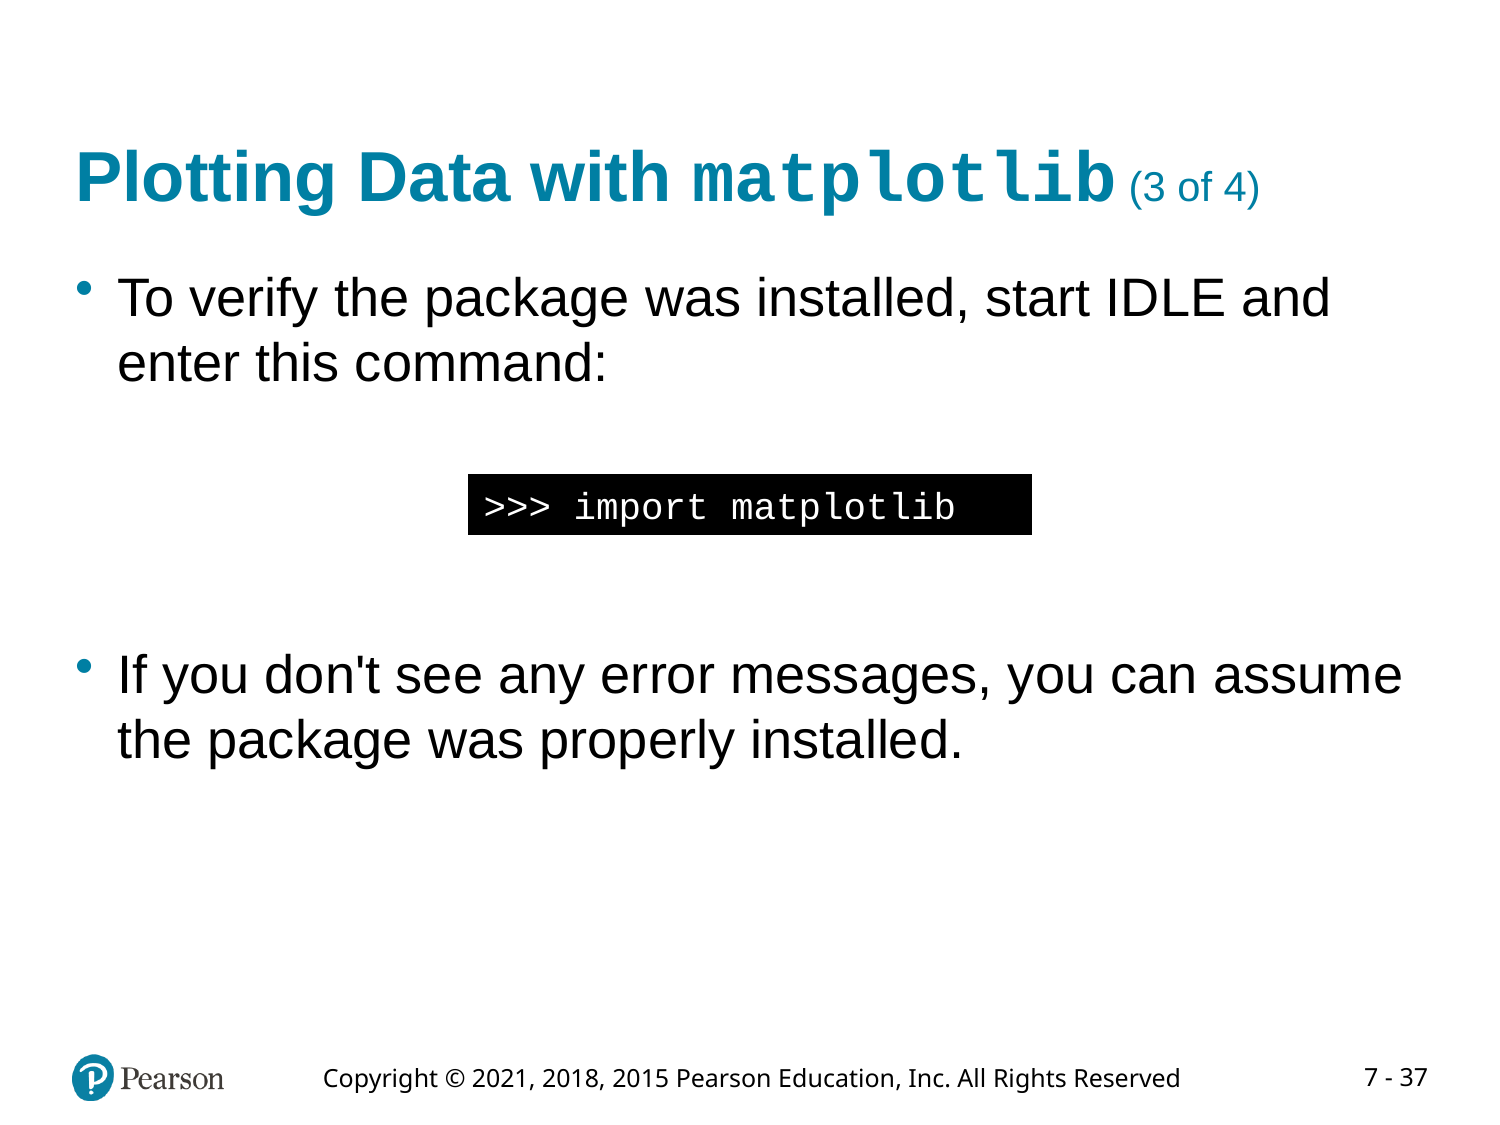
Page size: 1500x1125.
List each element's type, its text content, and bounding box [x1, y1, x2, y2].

picture [72, 1087, 83, 1101]
picture [72, 1054, 89, 1072]
text_box >>> import matplotlib [468, 474, 1032, 535]
list To verify the package was installed, start IDLE and enter this command: If you don't see any error messages, you can assume the package was properly installed. [75, 262, 1425, 1005]
title Plotting Data with matplotlib (3 of 4) [75, 35, 1425, 216]
picture [81, 1064, 107, 1089]
picture [99, 1054, 224, 1101]
